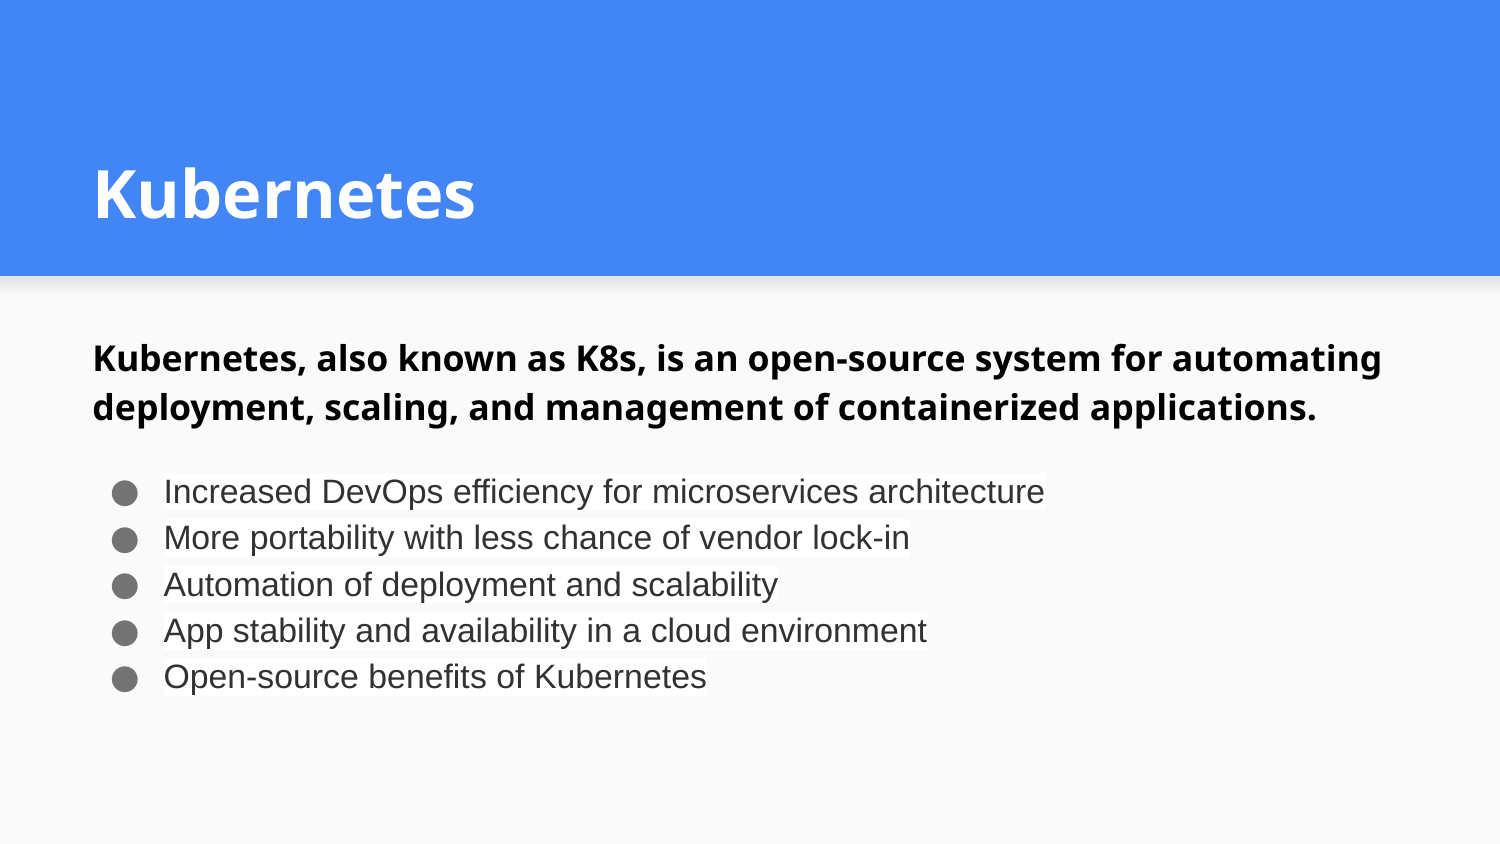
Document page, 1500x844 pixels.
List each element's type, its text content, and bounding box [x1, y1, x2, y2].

title Kubernetes [77, 121, 1427, 248]
list Kubernetes, also known as K8s, is an open-source system for automating deployment, scaling, and management of containerized applications. Increased DevOps efficiency for microservices architecture More portability with less chance of vendor lock-in Automation of deployment and scalability App stability and availability in a cloud environment Open-source benefits of Kubernetes [77, 314, 1427, 760]
